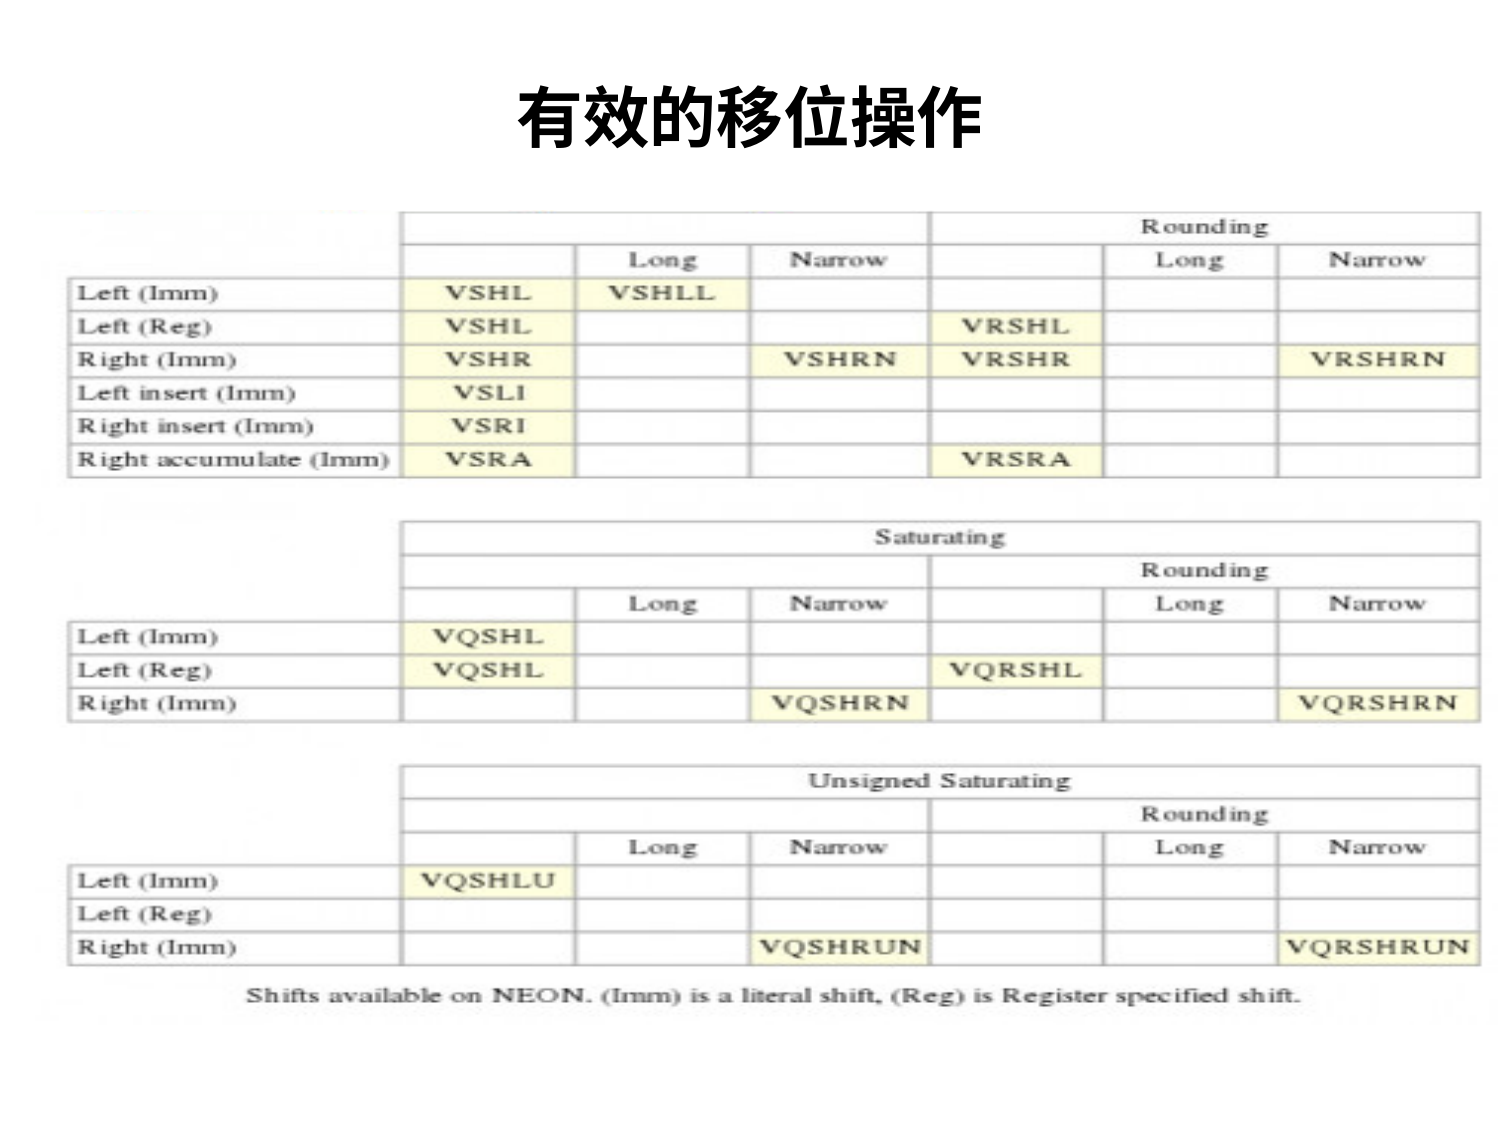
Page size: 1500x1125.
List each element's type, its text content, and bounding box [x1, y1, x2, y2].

picture [34, 210, 1500, 1037]
title 有效的移位操作 [75, 45, 1425, 188]
